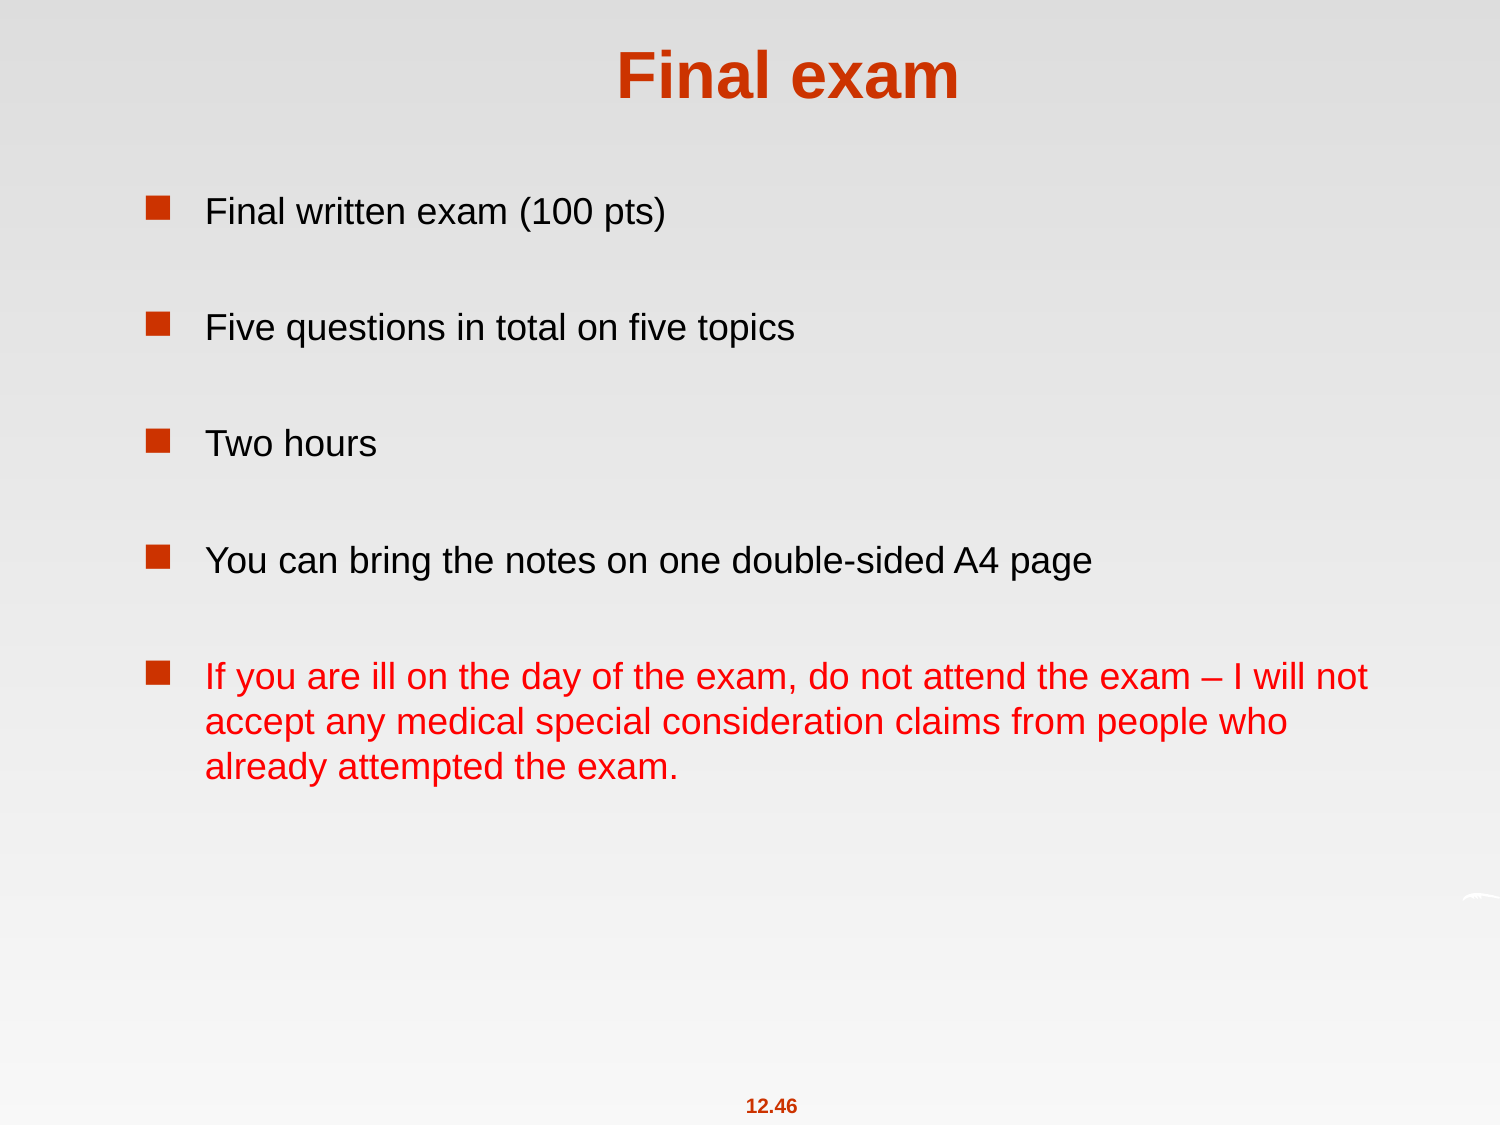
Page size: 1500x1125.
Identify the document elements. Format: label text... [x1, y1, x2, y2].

list Final written exam (100 pts) Five questions in total on five topics Two hours You can bring the notes on one double-sided A4 page If you are ill on the day of the exam, do not attend the exam – I will not accept any medical special consideration claims from people who already attempted the exam. [133, 179, 1391, 984]
title Final exam [126, 19, 1451, 120]
